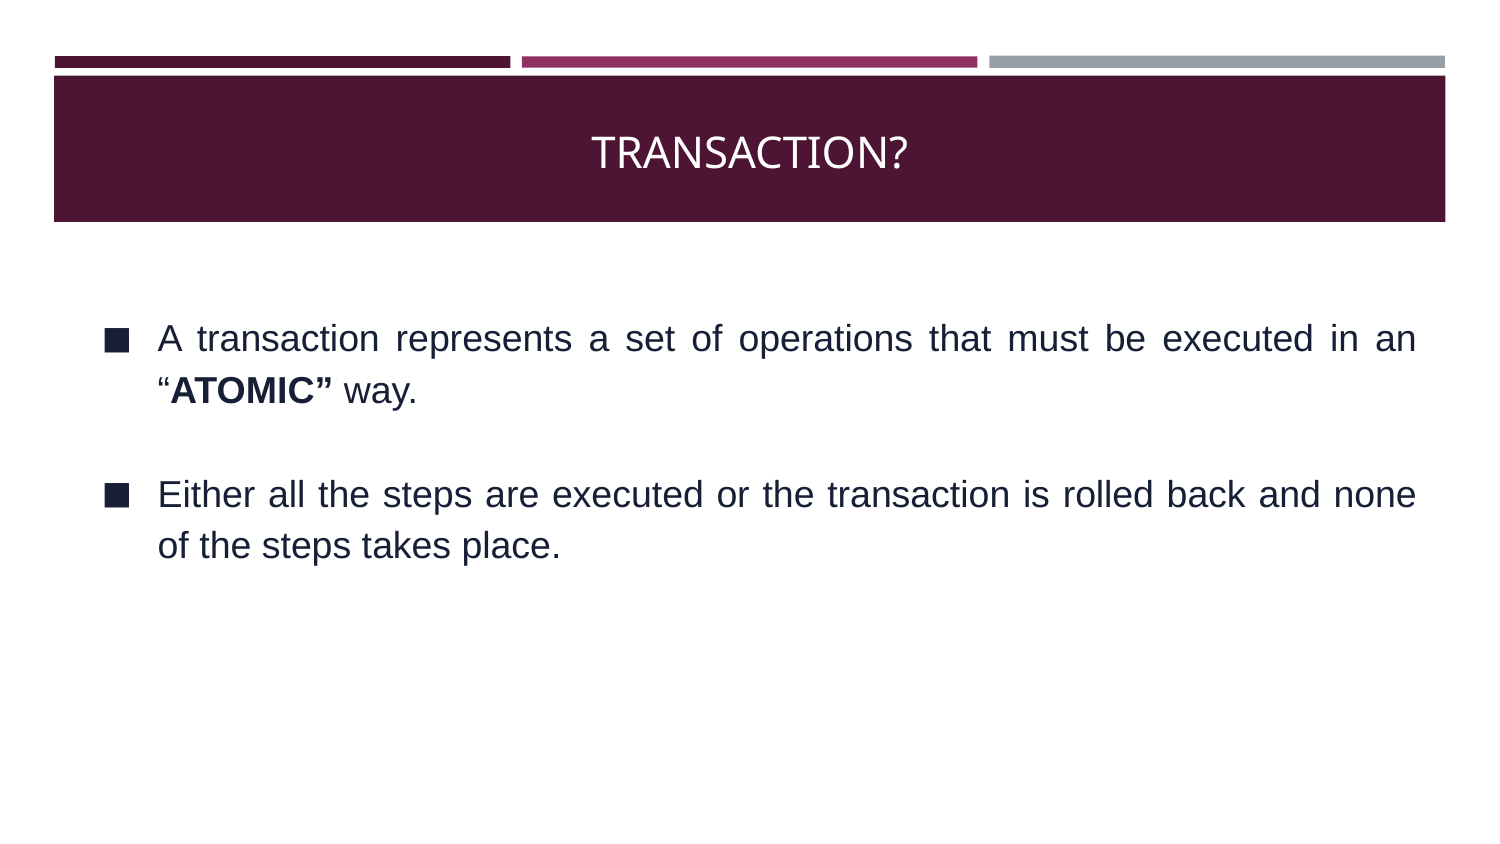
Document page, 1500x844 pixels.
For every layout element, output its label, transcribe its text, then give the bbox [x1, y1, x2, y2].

title TRANSACTION? [71, 58, 1429, 183]
list A transaction represents a set of operations that must be executed in an “ATOMIC” way. Either all the steps are executed or the transaction is rolled back and none of the steps takes place. [71, 268, 1429, 721]
